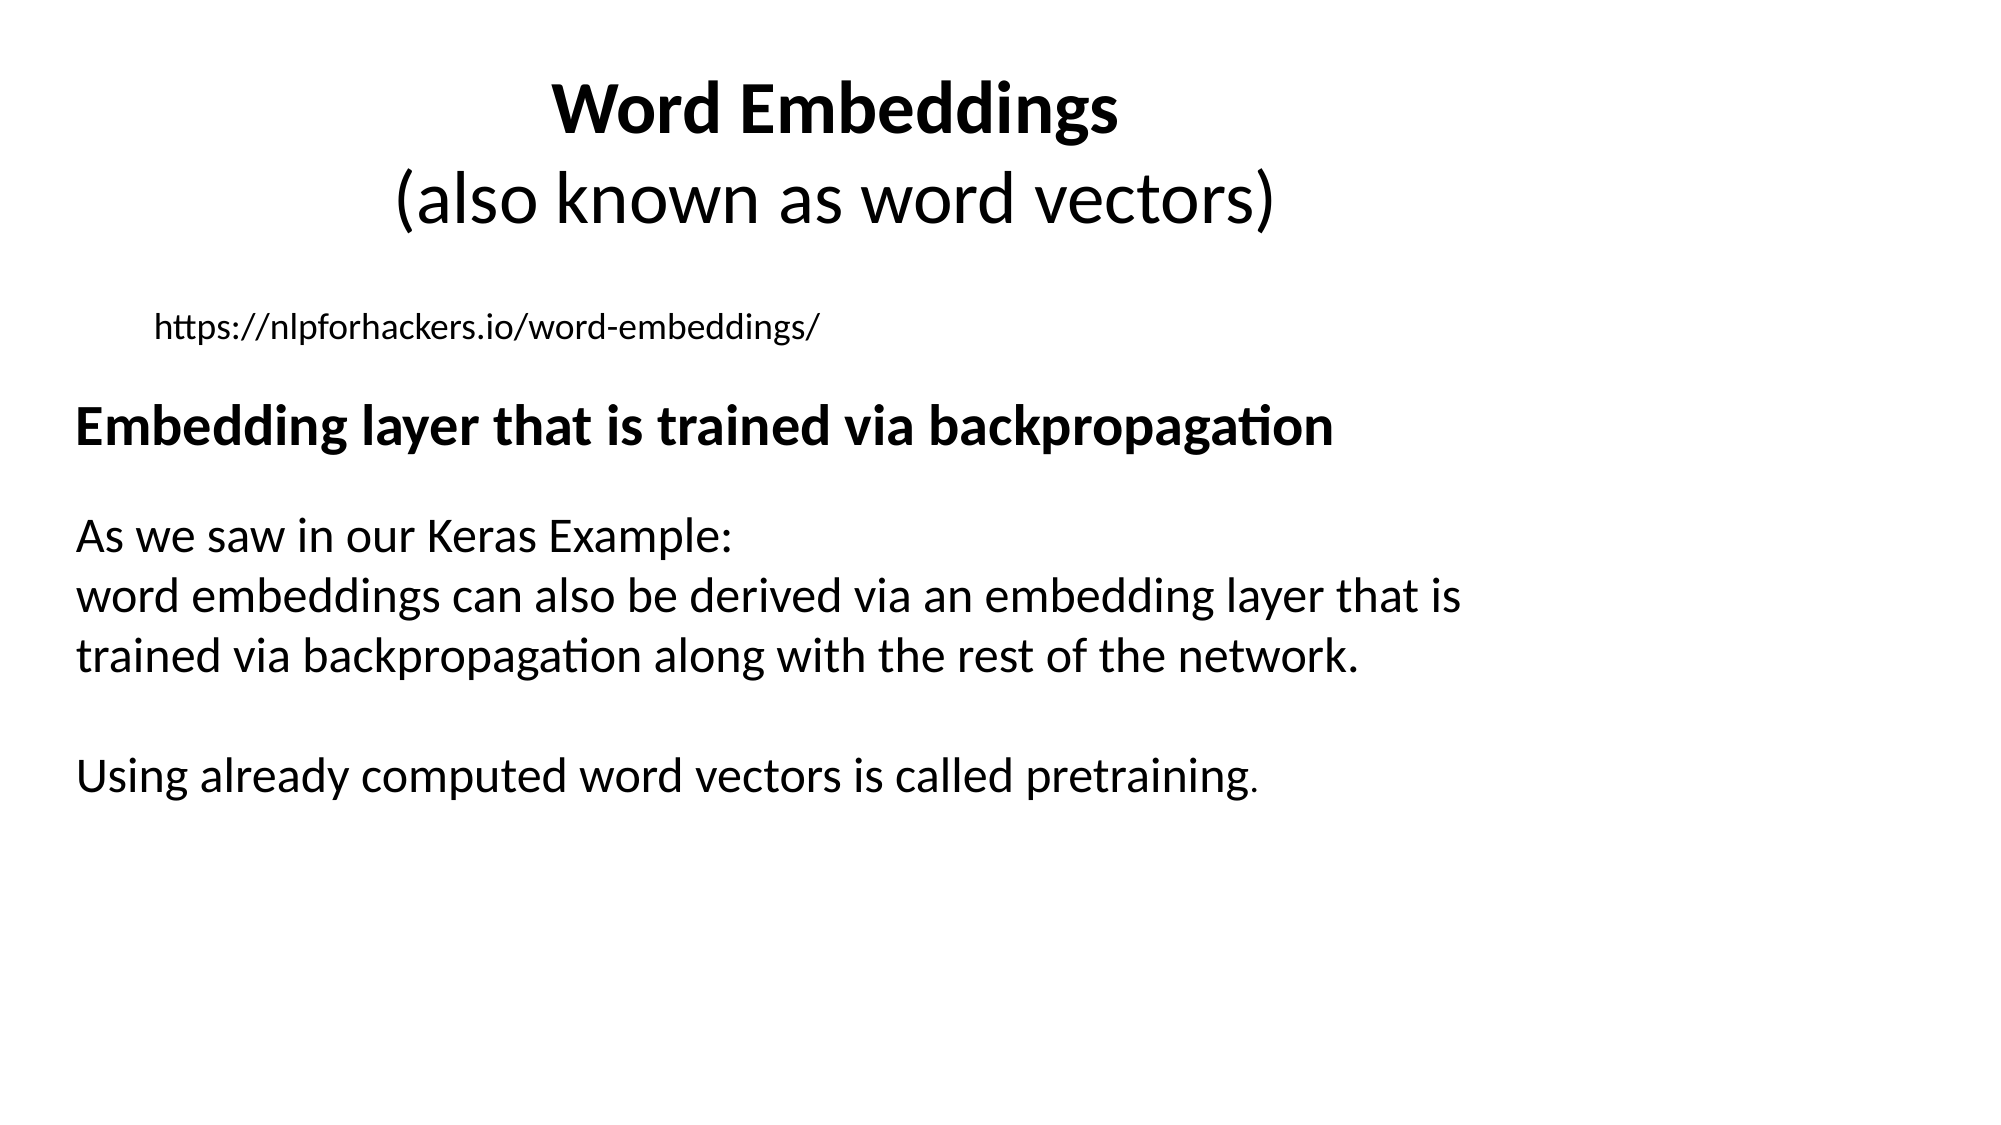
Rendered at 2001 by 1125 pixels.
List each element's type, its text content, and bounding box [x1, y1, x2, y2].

text_box Embedding layer that is trained via backpropagation As we saw in our Keras Example: word embeddings can also be derived via an embedding layer that is trained via backpropagation along with the rest of the network. Using already computed word vectors is called pretraining. [61, 380, 1606, 855]
text_box Word Embeddings (also known as word vectors) [379, 50, 1310, 246]
text_box https://nlpforhackers.io/word-embeddings/ [138, 294, 836, 355]
